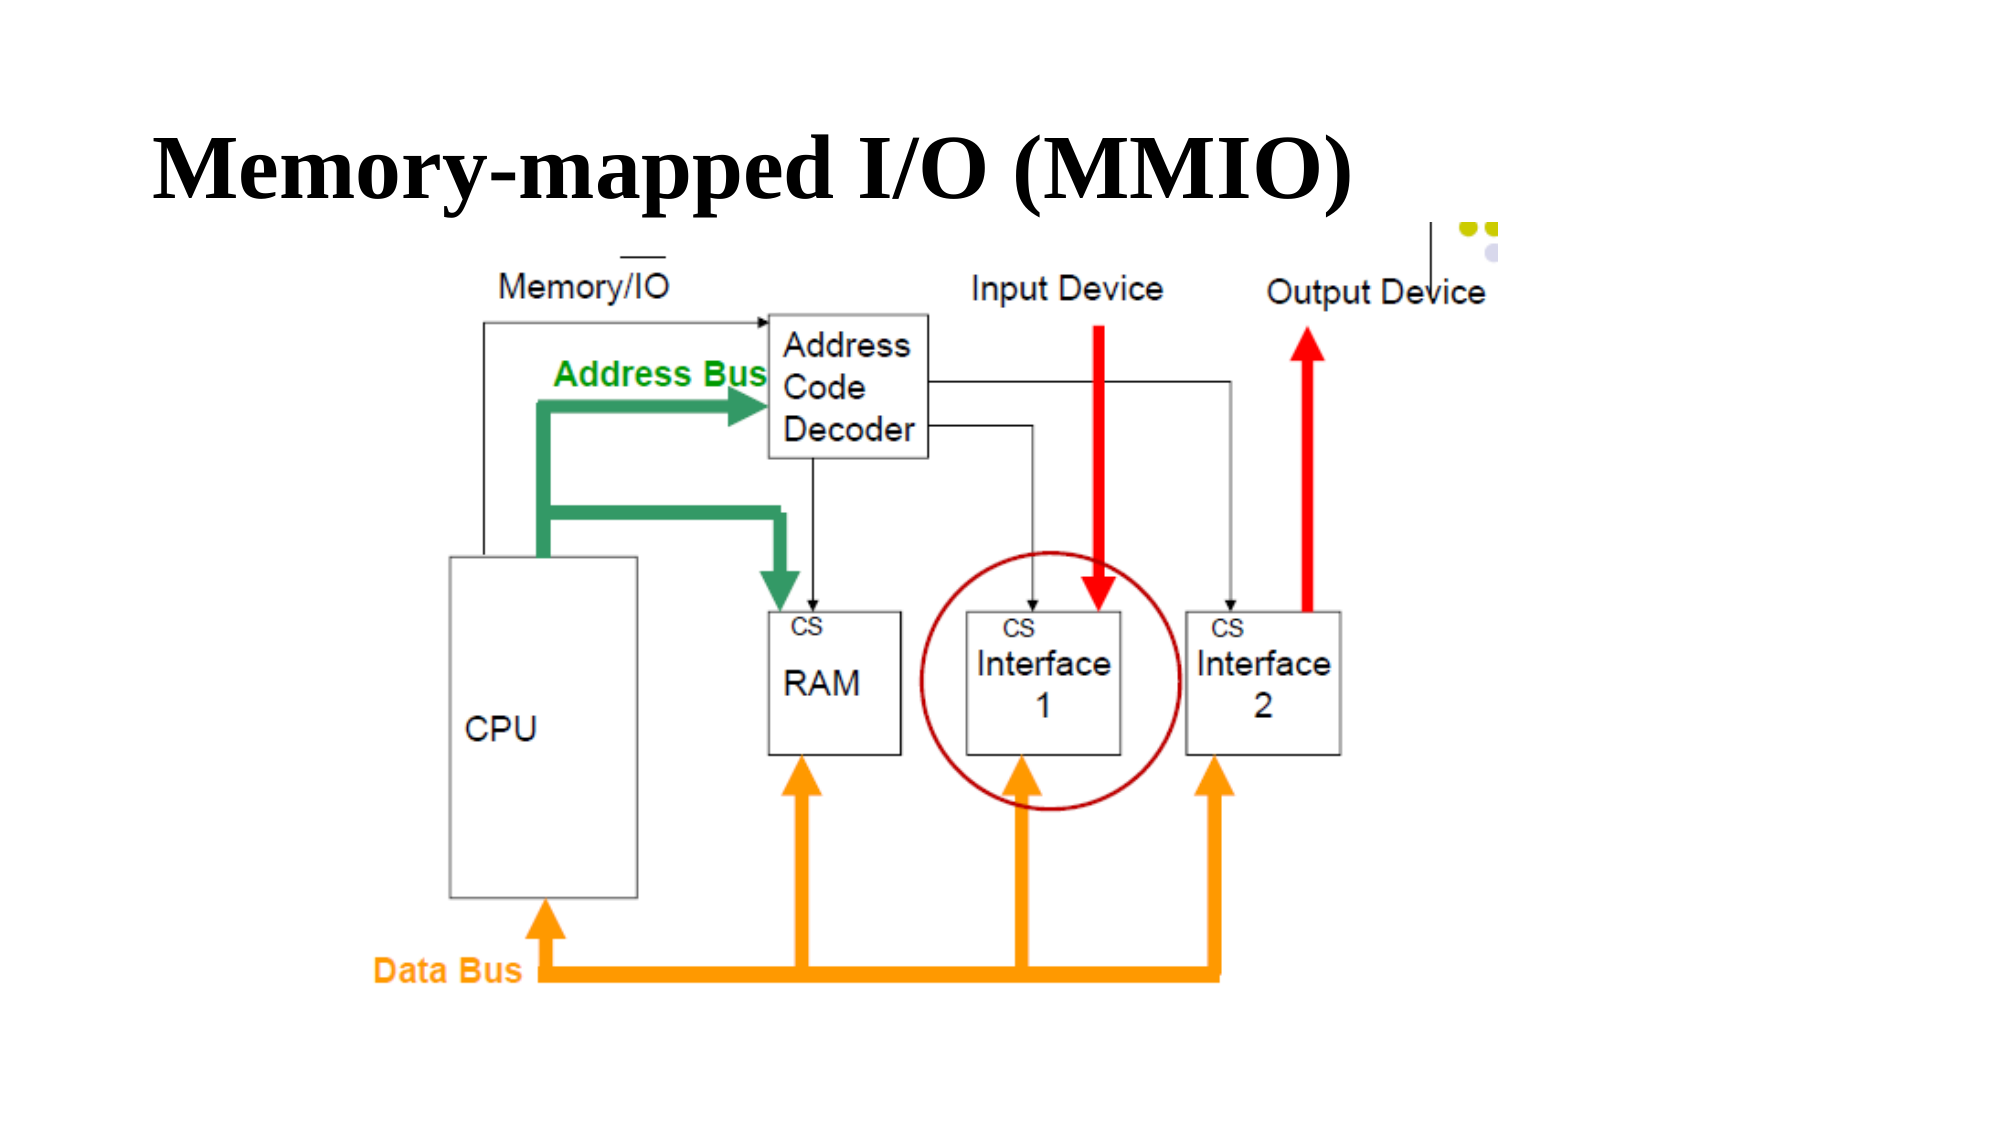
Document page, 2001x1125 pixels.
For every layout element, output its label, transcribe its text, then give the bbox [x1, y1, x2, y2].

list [350, 222, 1498, 1018]
title Memory-mapped I/O (MMIO) [137, 59, 1863, 278]
